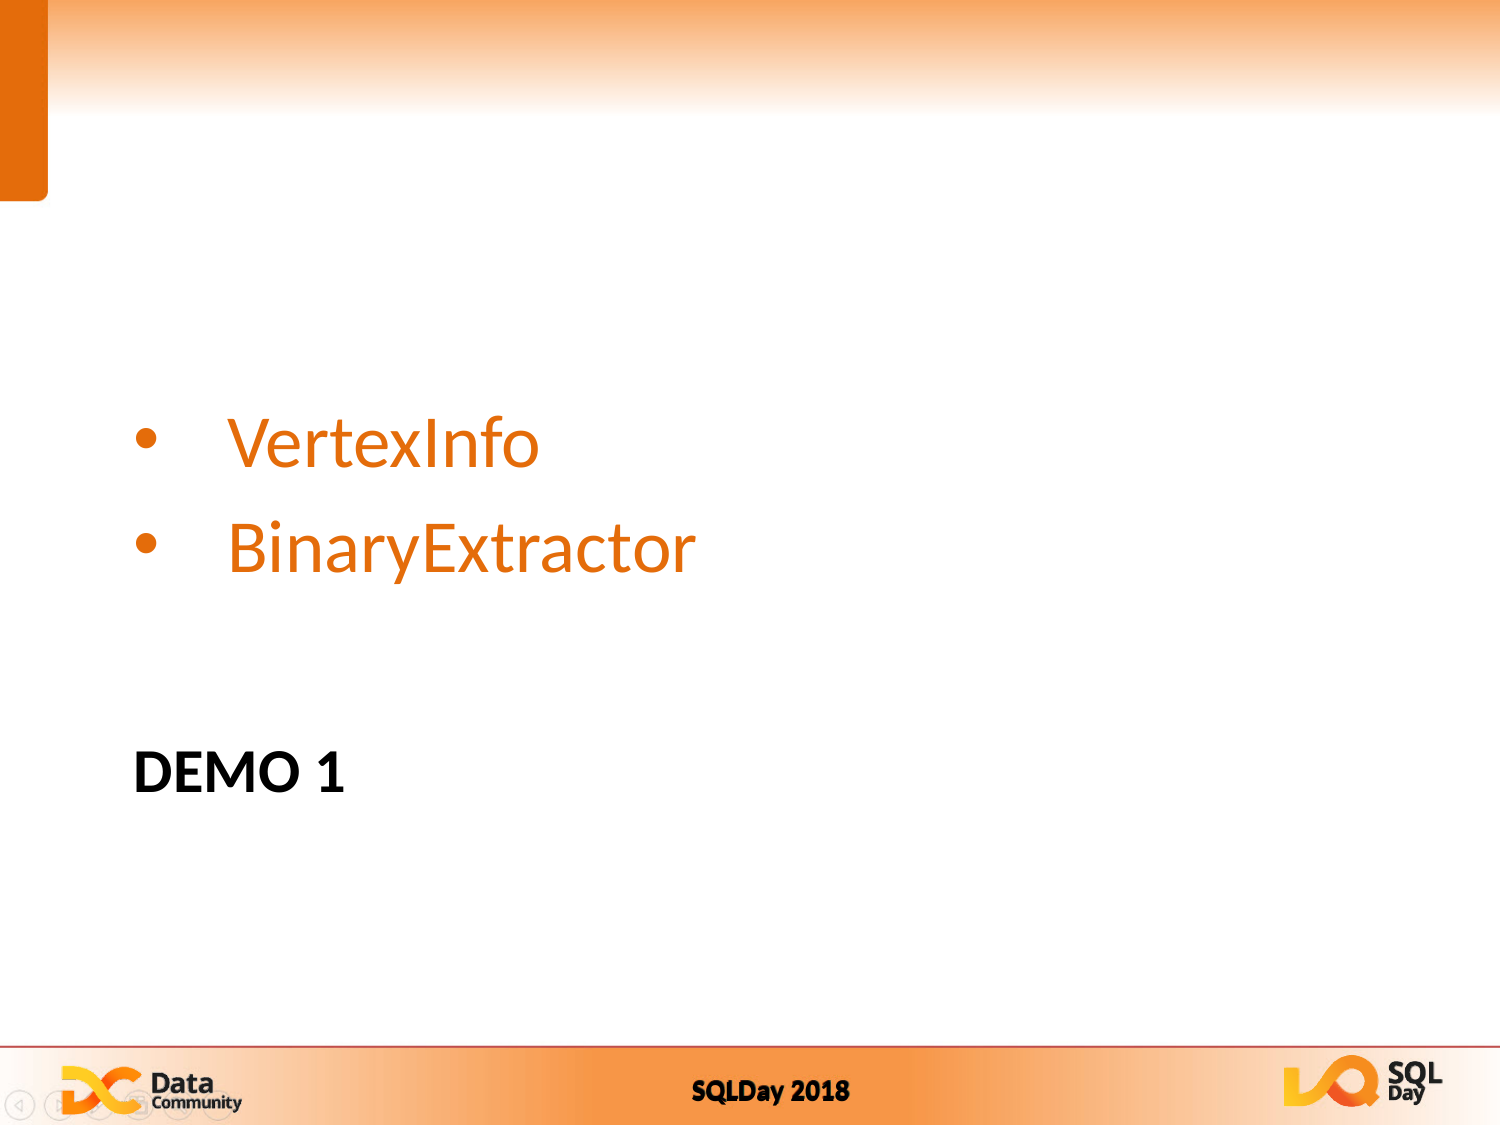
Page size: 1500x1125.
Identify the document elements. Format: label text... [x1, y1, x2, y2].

picture [0, 0, 1500, 1125]
title DEMO 1 [118, 723, 1394, 947]
list VertexInfo BinaryExtractor [118, 385, 1394, 723]
